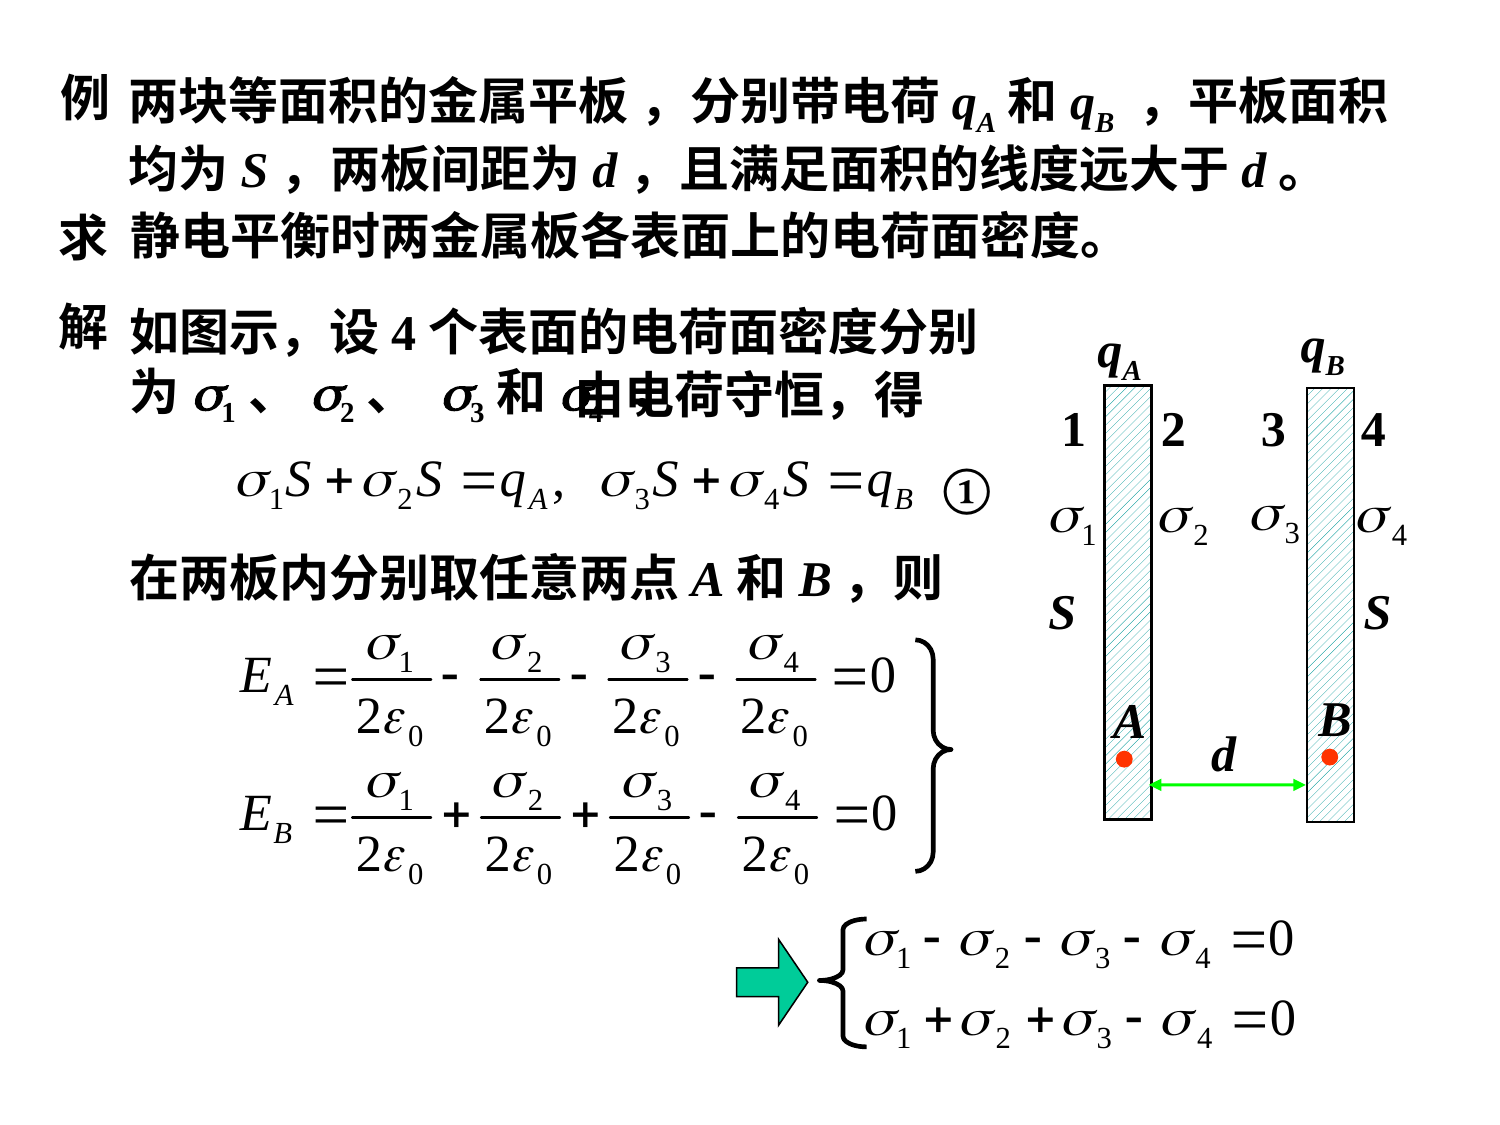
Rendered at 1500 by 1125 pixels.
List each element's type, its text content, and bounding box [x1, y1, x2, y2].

text_box 两块等面积的金属平板 ，分别带电荷qA和qB ，平板面积均为S，两板间距为d，且满足面积的线度远大于d。 [113, 62, 1433, 206]
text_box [1151, 479, 1218, 555]
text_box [1042, 479, 1105, 555]
text_box d [1196, 714, 1256, 784]
text_box 静电平衡时两金属板各表面上的电荷面密度。 [115, 197, 1225, 273]
text_box [1307, 754, 1355, 823]
text_box 如图示，设4个表面的电荷面密度分别为s1、s2、 s3和s4 ， [114, 292, 1001, 436]
text_box [915, 639, 952, 872]
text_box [1349, 479, 1416, 555]
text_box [229, 443, 926, 524]
text_box [1116, 756, 1132, 767]
text_box [1307, 464, 1355, 572]
text_box [1104, 464, 1152, 572]
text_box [1243, 477, 1310, 557]
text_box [857, 902, 1304, 982]
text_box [229, 609, 904, 746]
text_box d [1196, 785, 1256, 790]
text_box S S [1033, 572, 1453, 648]
text_box 解 [44, 288, 124, 363]
text_box B [1303, 678, 1367, 754]
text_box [857, 983, 1304, 1062]
text_box [1104, 756, 1152, 820]
text_box 由电荷守恒，得 [559, 356, 1044, 431]
text_box 1 2 3 4 [1046, 388, 1421, 464]
text_box [819, 921, 851, 1045]
text_box [1322, 754, 1338, 765]
text_box ① [927, 444, 1022, 529]
text_box qA [1082, 310, 1166, 388]
text_box 例 [45, 58, 126, 134]
text_box 求 [44, 198, 148, 274]
text_box [736, 939, 808, 1026]
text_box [229, 747, 908, 897]
text_box [1307, 648, 1355, 678]
text_box qB [1285, 305, 1369, 388]
text_box [1104, 648, 1152, 680]
text_box 在两板内分别取任意两点A和B，则 [114, 538, 1001, 614]
text_box A [1098, 680, 1162, 756]
text_box [1148, 778, 1306, 792]
